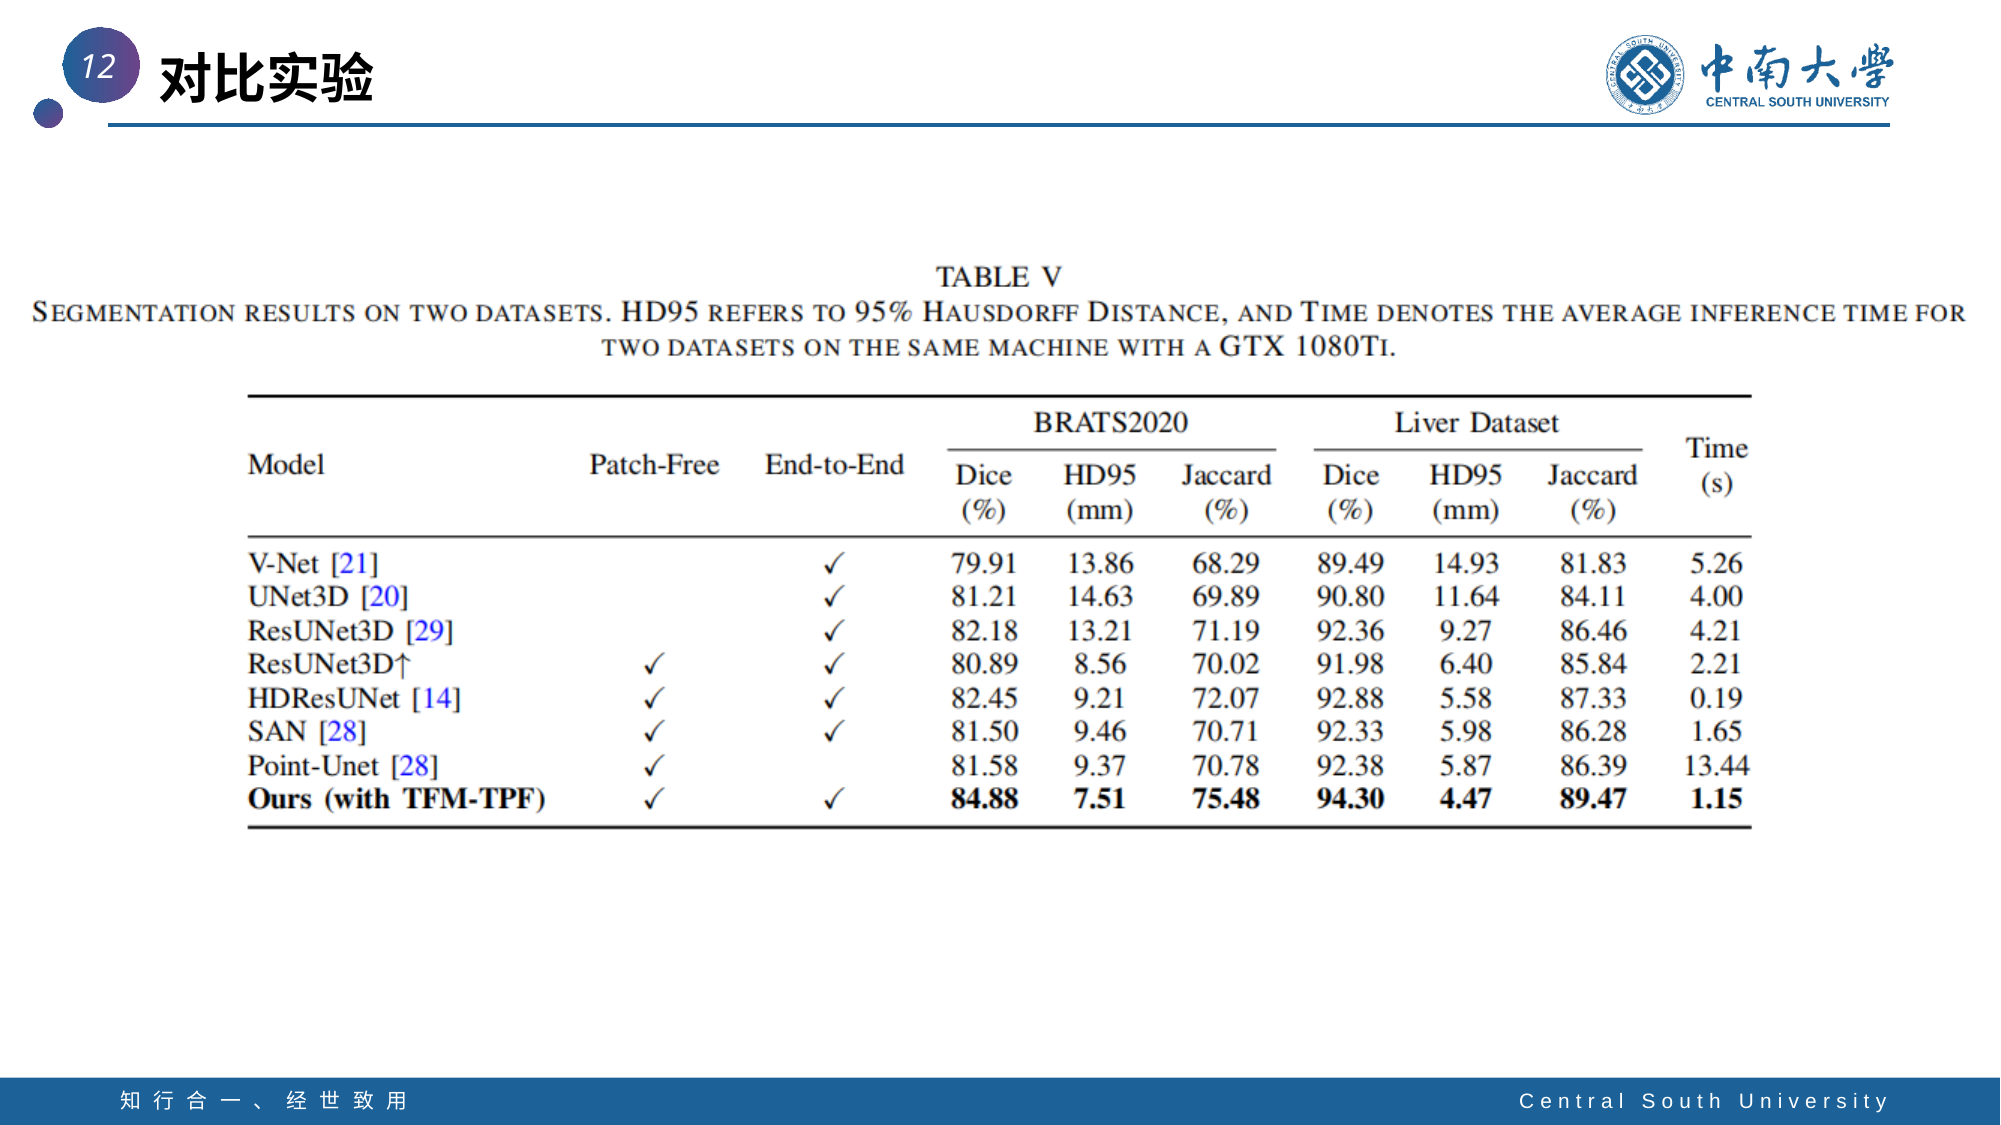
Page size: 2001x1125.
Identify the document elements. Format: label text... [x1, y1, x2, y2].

picture [1595, 28, 1907, 121]
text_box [33, 26, 153, 128]
picture [20, 241, 1980, 846]
text_box Central South University [1504, 1080, 1902, 1120]
text_box 知行合一、经世致用 [105, 1080, 423, 1120]
text_box 对比实验 [158, 0, 1050, 118]
text_box [0, 1077, 2000, 1125]
